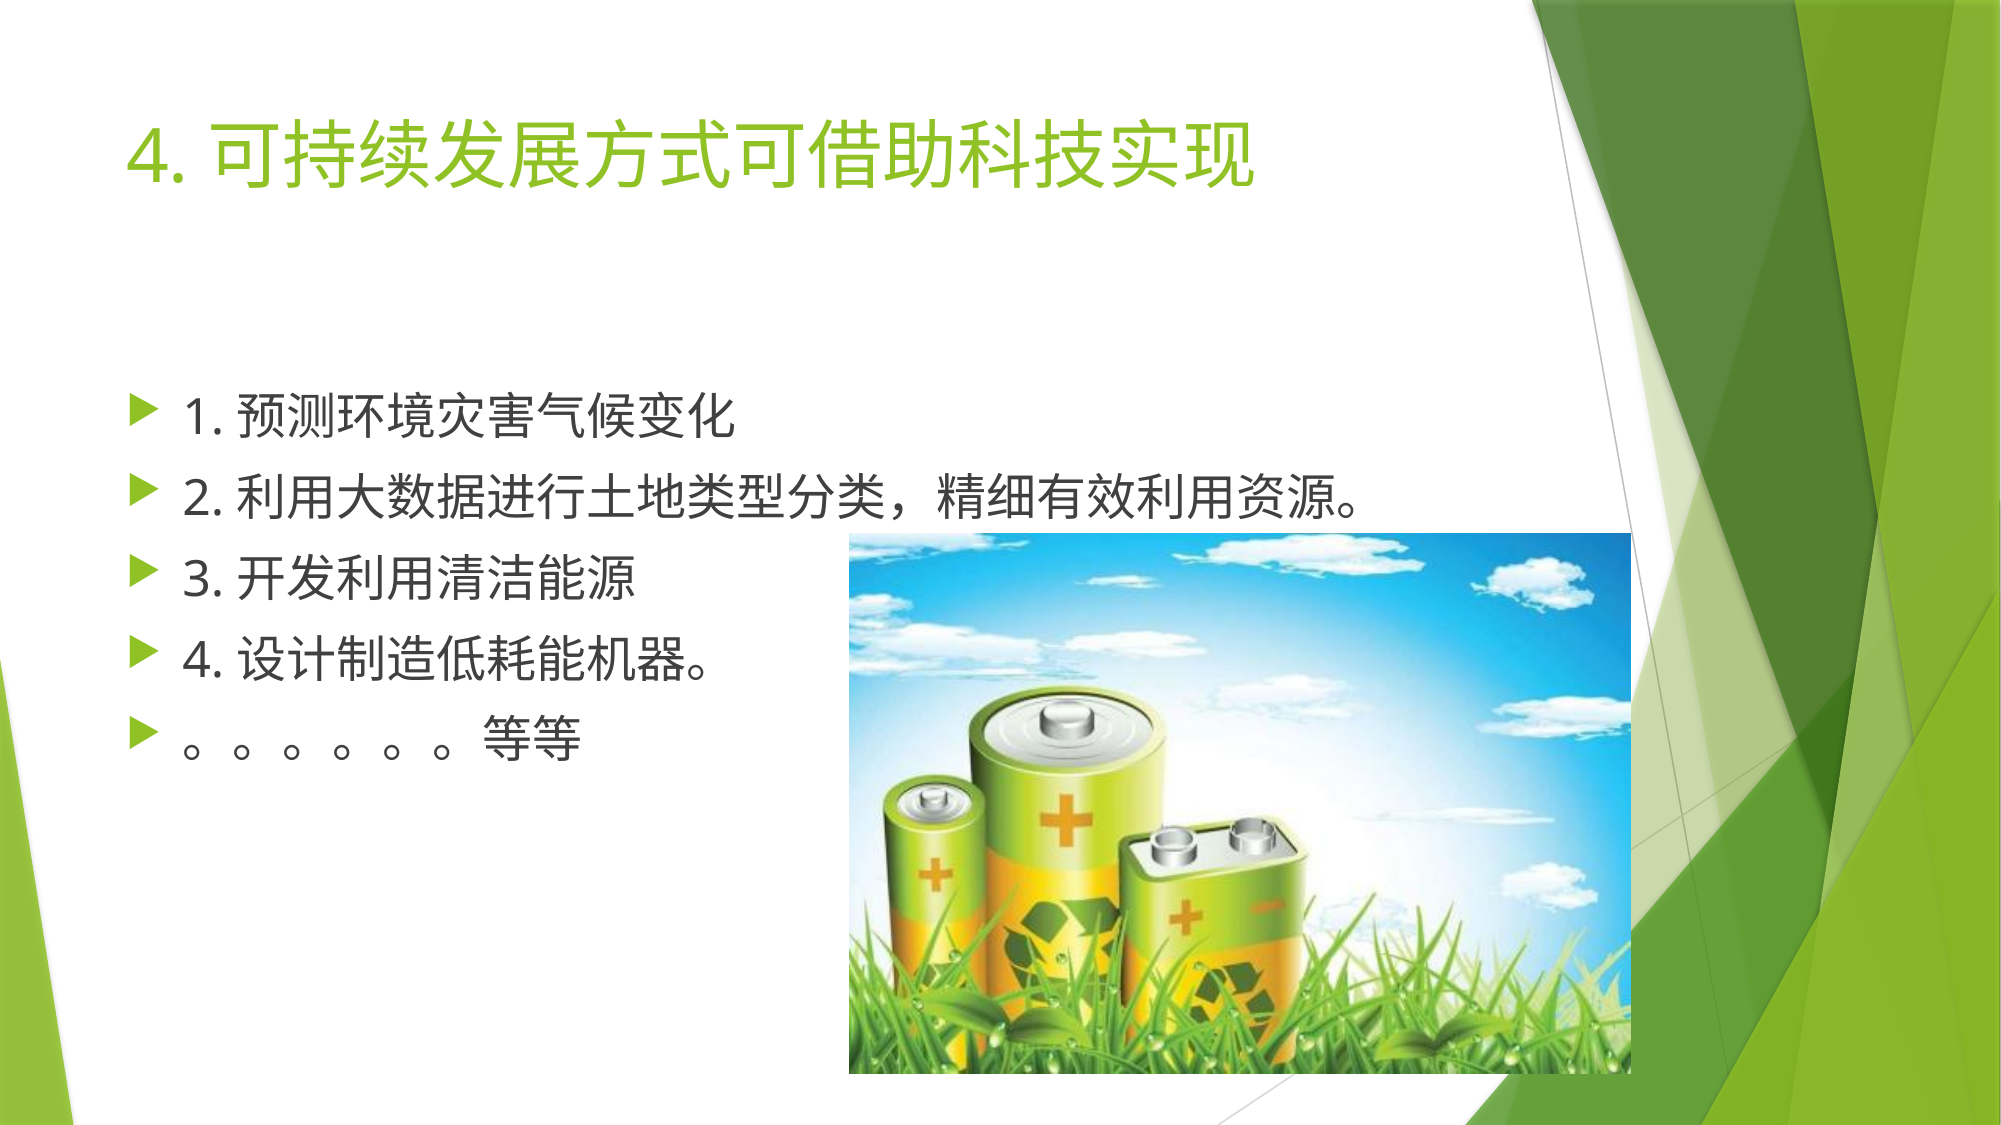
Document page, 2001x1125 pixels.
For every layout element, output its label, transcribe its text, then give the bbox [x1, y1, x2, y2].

list 1.预测环境灾害气候变化 2.利用大数据进行土地类型分类，精细有效利用资源。 3.开发利用清洁能源 4.设计制造低耗能机器。 。。。。。。等等 [111, 377, 1522, 1014]
title 4.可持续发展方式可借助科技实现 [111, 99, 1522, 317]
picture [848, 532, 1631, 1075]
